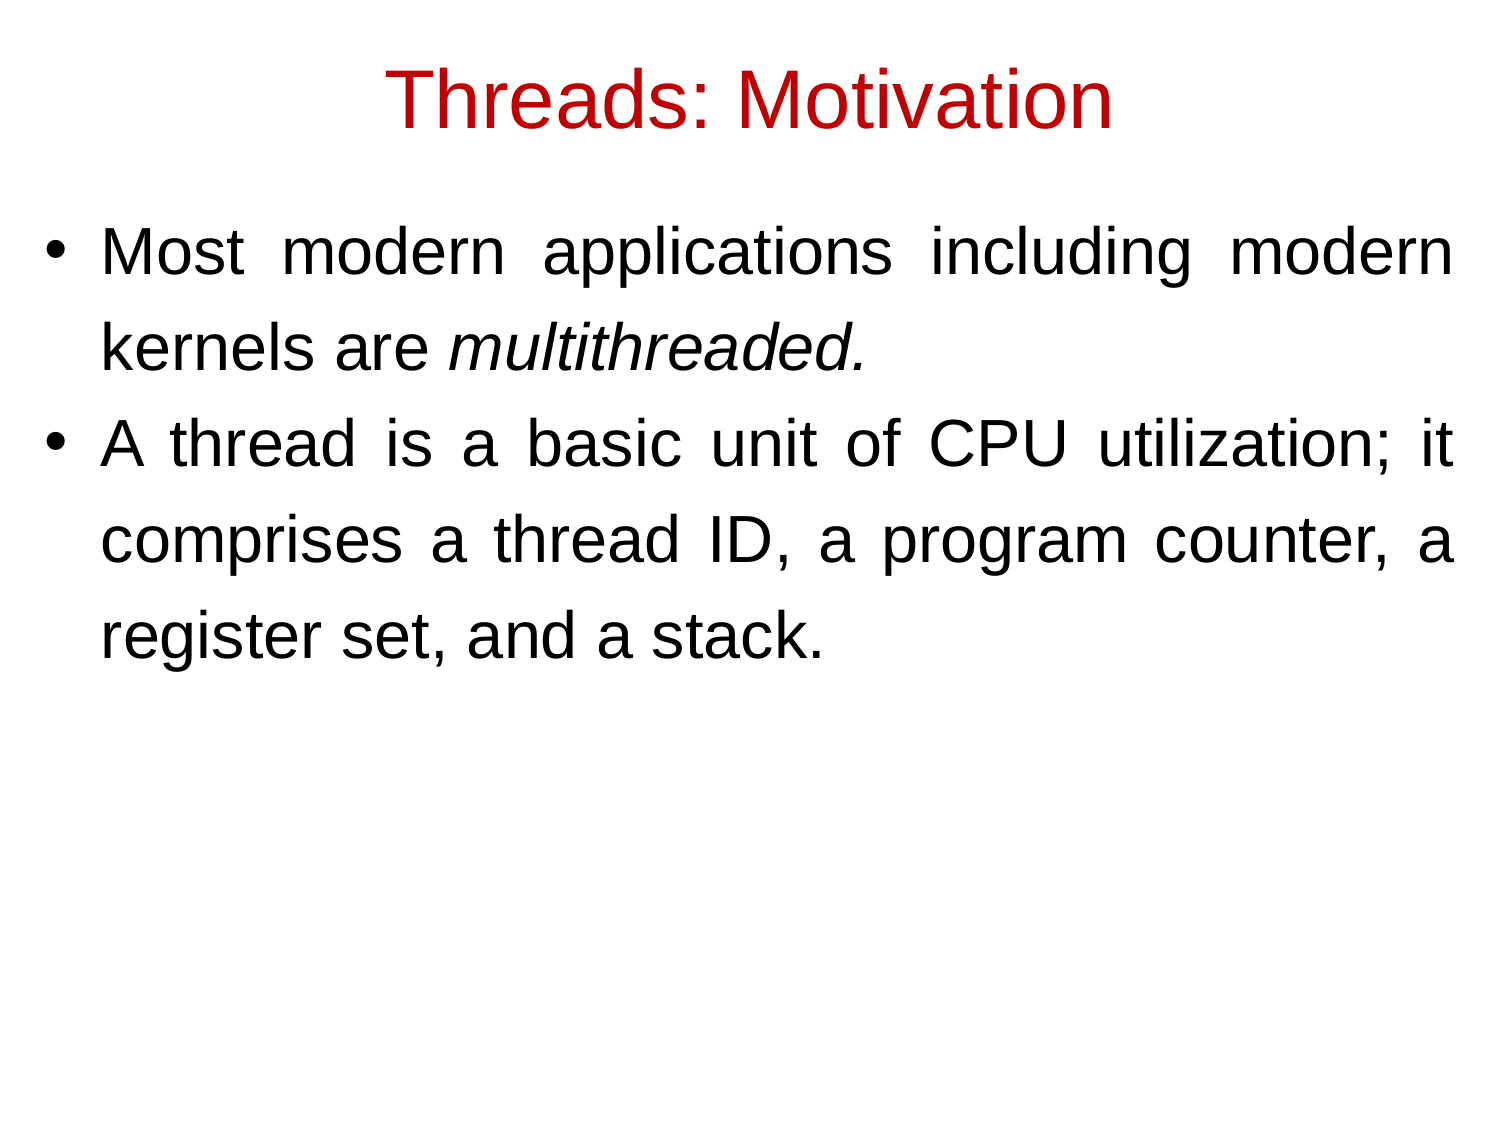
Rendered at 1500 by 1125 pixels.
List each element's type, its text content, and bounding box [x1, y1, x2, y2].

list Most modern applications including modern kernels are multithreaded. A thread is a basic unit of CPU utilization; it comprises a thread ID, a program counter, a register set, and a stack. [29, 184, 1471, 929]
title Threads: Motivation [75, 28, 1425, 161]
